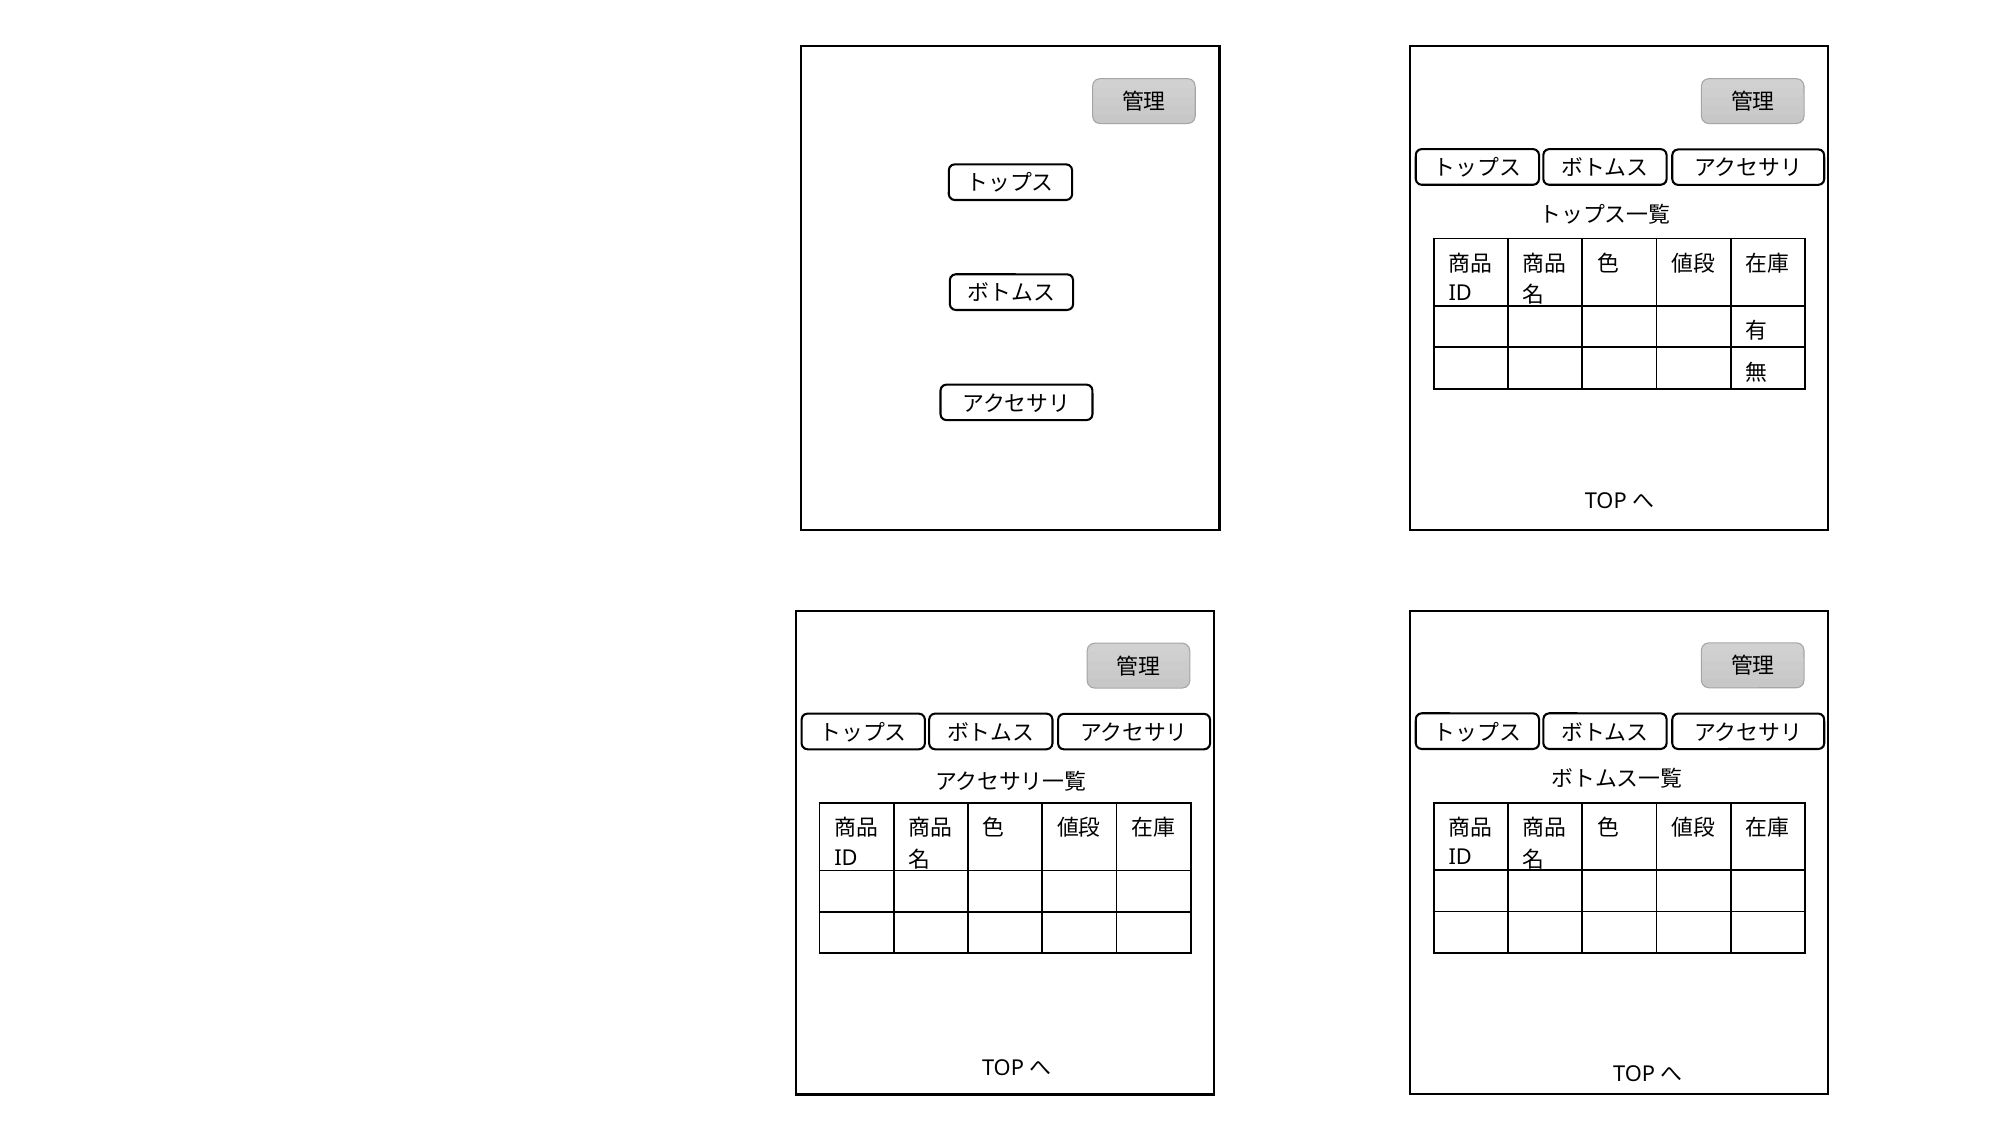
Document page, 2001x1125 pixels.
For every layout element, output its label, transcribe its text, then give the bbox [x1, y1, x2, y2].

text_box ボトムス [1542, 712, 1668, 751]
text_box [800, 45, 1221, 531]
table_cell 無 [1732, 348, 1804, 388]
text_box [1409, 610, 1829, 1095]
text_box TOPへ [931, 1046, 1102, 1088]
text_box [1409, 45, 1829, 531]
table_header 商品ID [1435, 239, 1507, 305]
text_box アクセサリ一覧 [880, 760, 1141, 802]
table_cell [1583, 912, 1656, 952]
text_box アクセサリ [1057, 712, 1212, 751]
table_header 商品名 [895, 804, 967, 870]
table_cell [1509, 871, 1581, 911]
text_box トップス [1414, 712, 1541, 751]
table_cell [1117, 913, 1190, 952]
table_cell [969, 871, 1041, 911]
table_header 在庫 [1732, 239, 1804, 305]
table_cell [1583, 871, 1656, 911]
table_cell [1509, 307, 1581, 346]
text_box [795, 610, 1215, 1096]
text_box 管理 [1086, 642, 1191, 689]
table_header 値段 [1043, 804, 1116, 870]
text_box 管理 [1092, 78, 1196, 125]
text_box ボトムス [948, 273, 1075, 312]
table_header 商品ID [1435, 804, 1507, 869]
text_box TOPへ [1562, 1052, 1733, 1094]
table_header 商品名 [1509, 804, 1581, 869]
table_cell [1657, 912, 1730, 952]
table_cell [1732, 912, 1804, 952]
table_cell [1583, 307, 1656, 346]
table_header 商品名 [1509, 239, 1581, 305]
table_cell [1583, 348, 1656, 388]
table_header 値段 [1657, 239, 1730, 305]
text_box ボトムス [1542, 148, 1668, 186]
text_box 管理 [1700, 642, 1805, 689]
table_cell [1043, 913, 1116, 952]
table_cell [1509, 912, 1581, 952]
table_header 色 [1583, 239, 1656, 305]
text_box ボトムス [928, 712, 1054, 751]
text_box トップス [800, 712, 926, 751]
table_cell [1657, 348, 1730, 388]
table_header 在庫 [1732, 804, 1804, 869]
text_box トップス一覧 [1475, 193, 1735, 235]
table_cell [1435, 912, 1507, 952]
text_box トップス [947, 163, 1074, 202]
table_cell [1657, 871, 1730, 911]
table_cell [820, 871, 893, 911]
text_box アクセサリ [939, 383, 1094, 422]
table_cell 有 [1732, 307, 1804, 346]
table_cell [1117, 871, 1190, 911]
text_box アクセサリ [1671, 712, 1826, 751]
text_box TOPへ [1534, 479, 1705, 521]
text_box 管理 [1700, 78, 1805, 125]
table_cell [1435, 348, 1507, 388]
table_cell [969, 913, 1041, 952]
table_cell [895, 871, 967, 911]
table_cell [1435, 307, 1507, 346]
text_box トップス [1414, 148, 1541, 186]
table_cell [895, 913, 967, 952]
table_cell [1509, 348, 1581, 388]
table_header 色 [969, 804, 1041, 870]
table_header 色 [1583, 804, 1656, 869]
text_box ボトムス一覧 [1487, 757, 1747, 799]
table_cell [820, 913, 893, 952]
text_box アクセサリ [1671, 148, 1826, 186]
table_cell [1657, 307, 1730, 346]
table_header 在庫 [1117, 804, 1190, 870]
table_cell [1732, 871, 1804, 911]
table_header 商品ID [820, 804, 893, 870]
table_cell [1043, 871, 1116, 911]
table_header 値段 [1657, 804, 1730, 869]
table_cell [1435, 871, 1507, 911]
